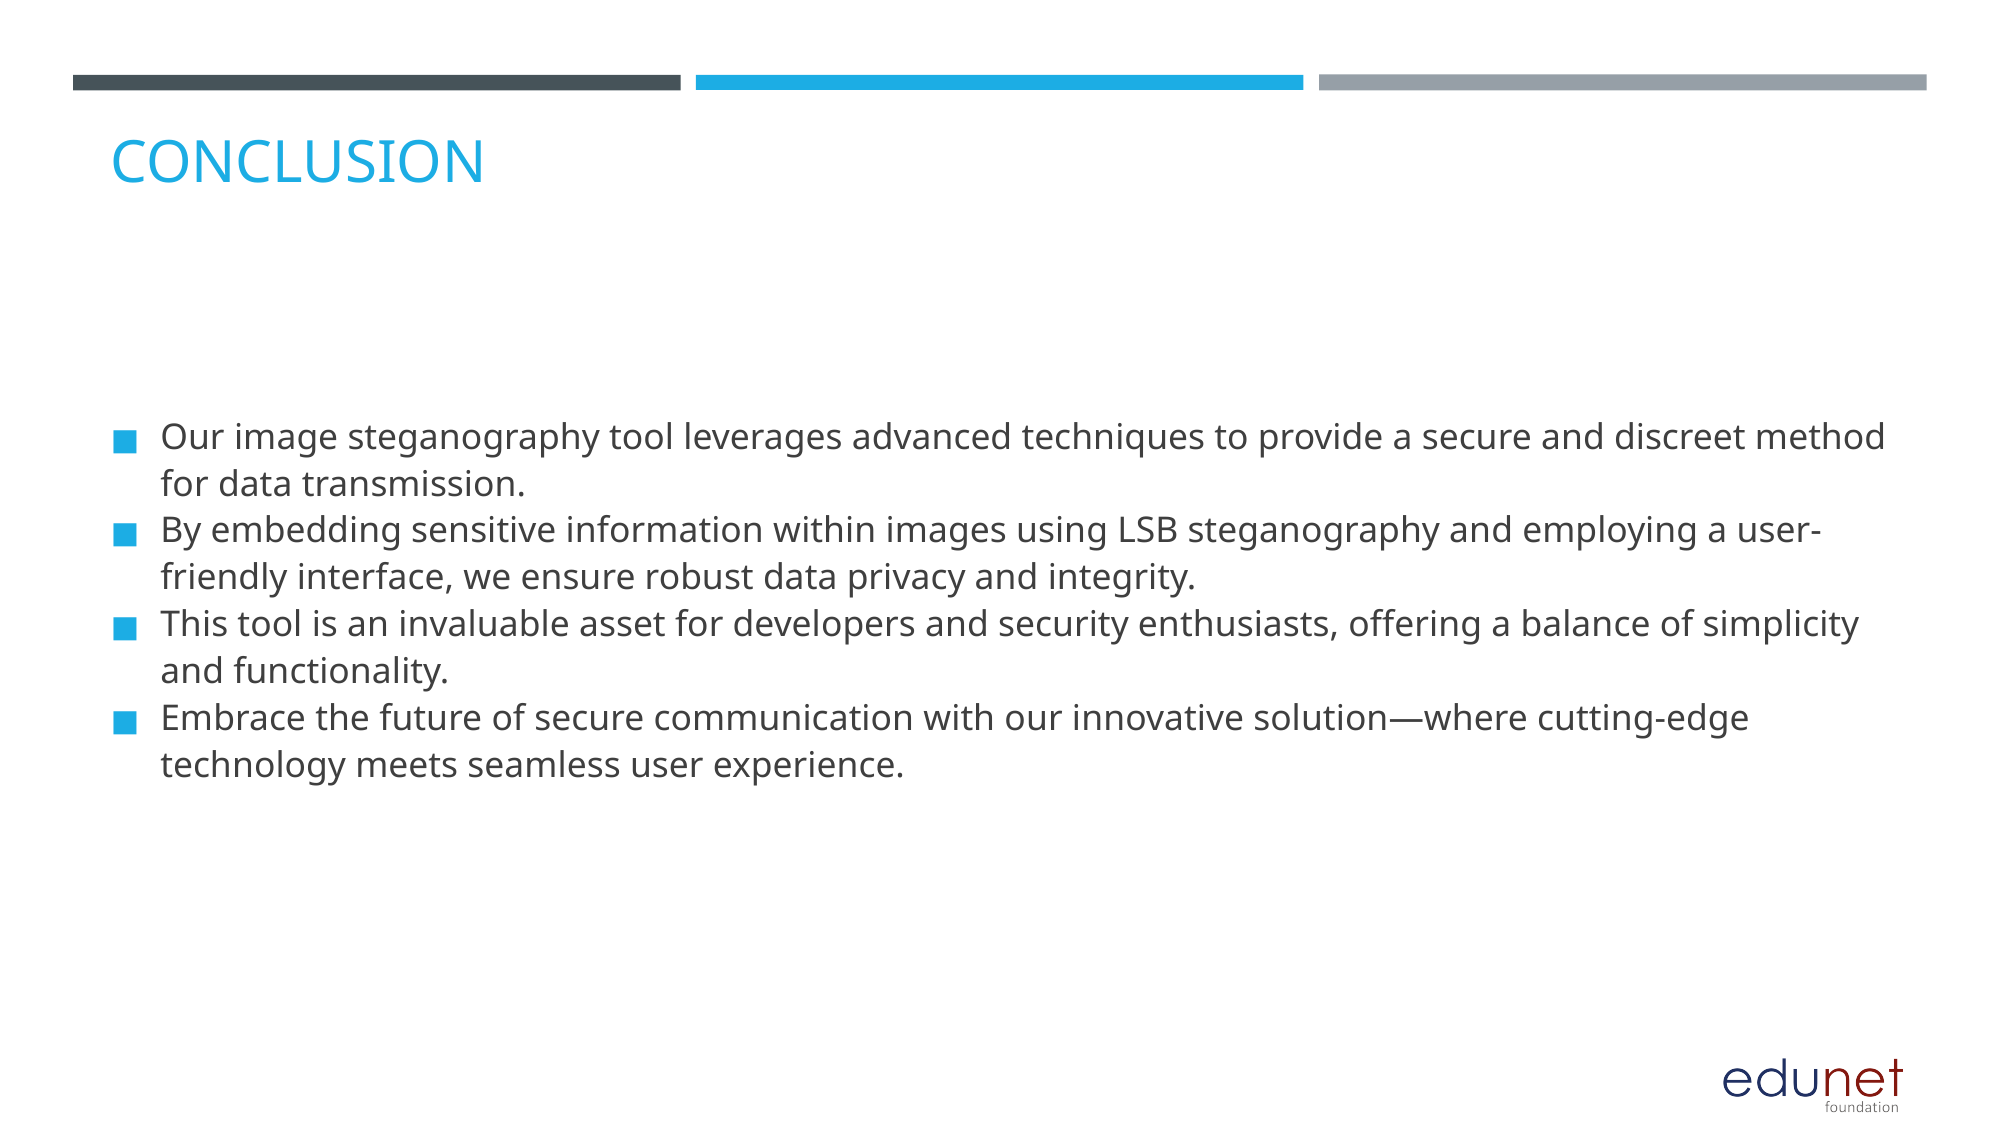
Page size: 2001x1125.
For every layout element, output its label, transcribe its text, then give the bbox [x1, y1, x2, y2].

title CONCLUSION [95, 115, 1905, 203]
picture [1719, 1056, 1905, 1116]
list Our image steganography tool leverages advanced techniques to provide a secure and discreet method for data transmission. By embedding sensitive information within images using LSB steganography and employing a user-friendly interface, we ensure robust data privacy and integrity. This tool is an invaluable asset for developers and security enthusiasts, offering a balance of simplicity and functionality. Embrace the future of secure communication with our innovative solution—where cutting-edge technology meets seamless user experience. [95, 213, 1905, 981]
